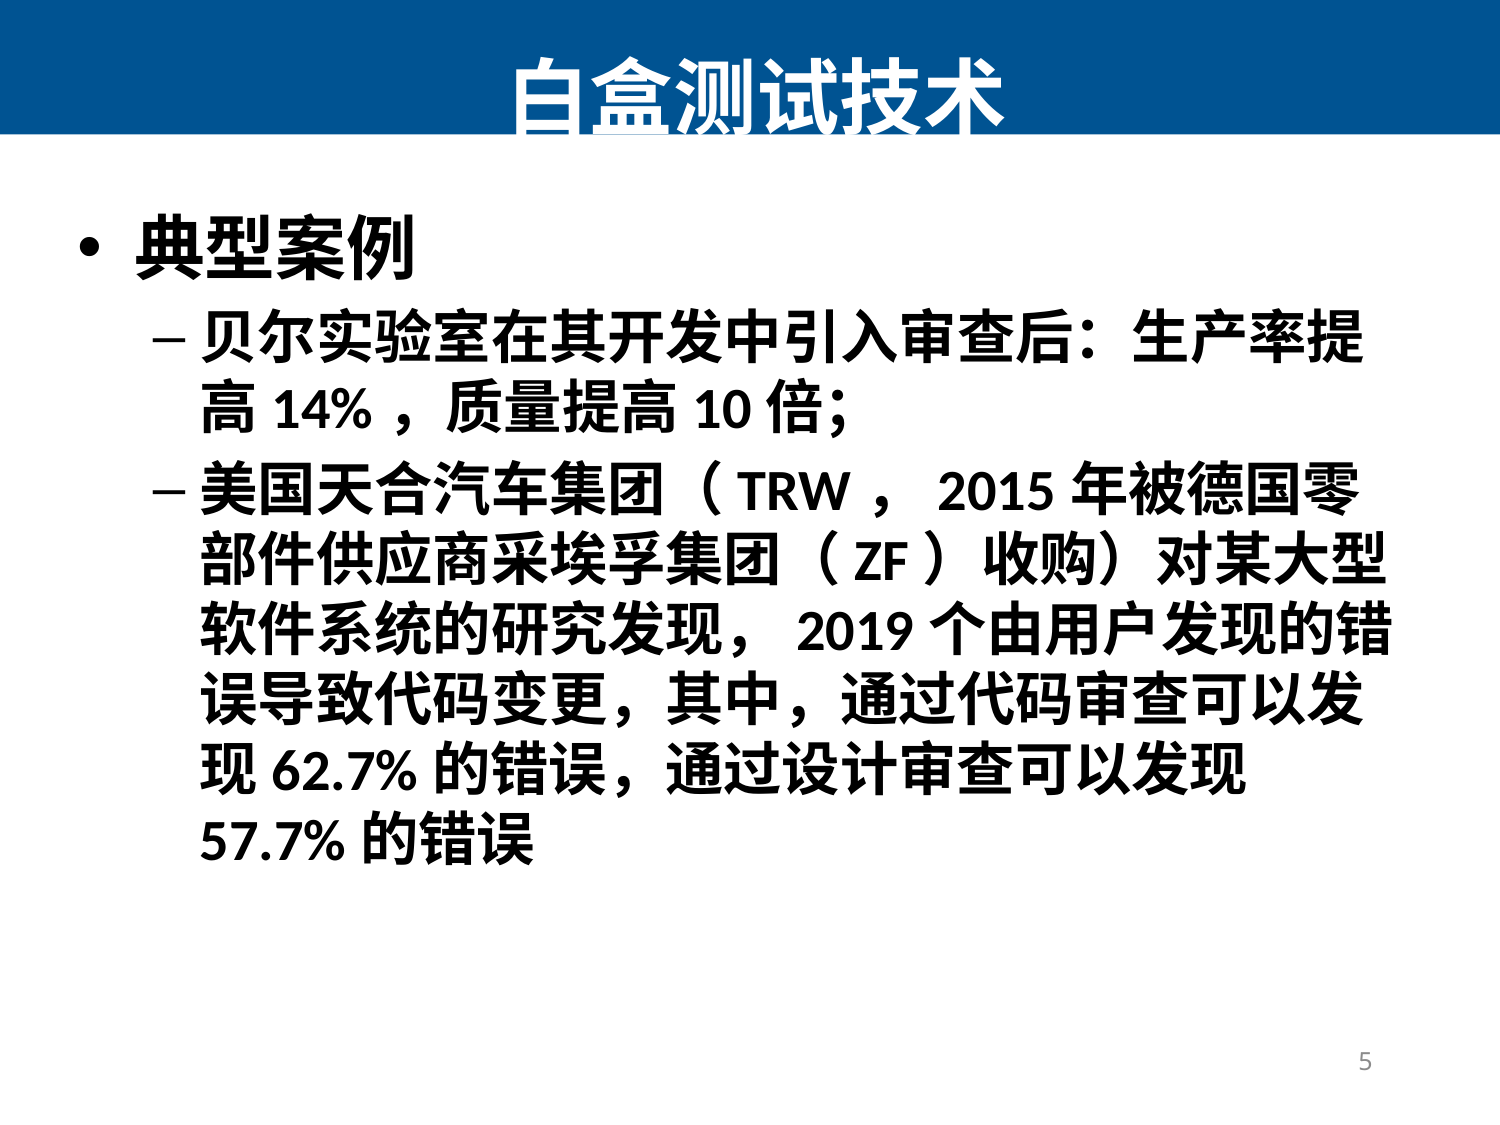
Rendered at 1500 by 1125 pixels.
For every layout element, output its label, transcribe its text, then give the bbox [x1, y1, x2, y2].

slide_number 5 [1074, 1025, 1388, 1100]
text_box 白盒测试技术 [100, 0, 1413, 153]
list 典型案例 贝尔实验室在其开发中引入审查后：生产率提高14%，质量提高10倍； 美国天合汽车集团（TRW，2015年被德国零部件供应商采埃孚集团（ZF）收购）对某大型软件系统的研究发现，2019个由用户发现的错误导致代码变更，其中，通过代码审查可以发现62.7%的错误，通过设计审查可以发现57.7%的错误 [62, 196, 1413, 939]
